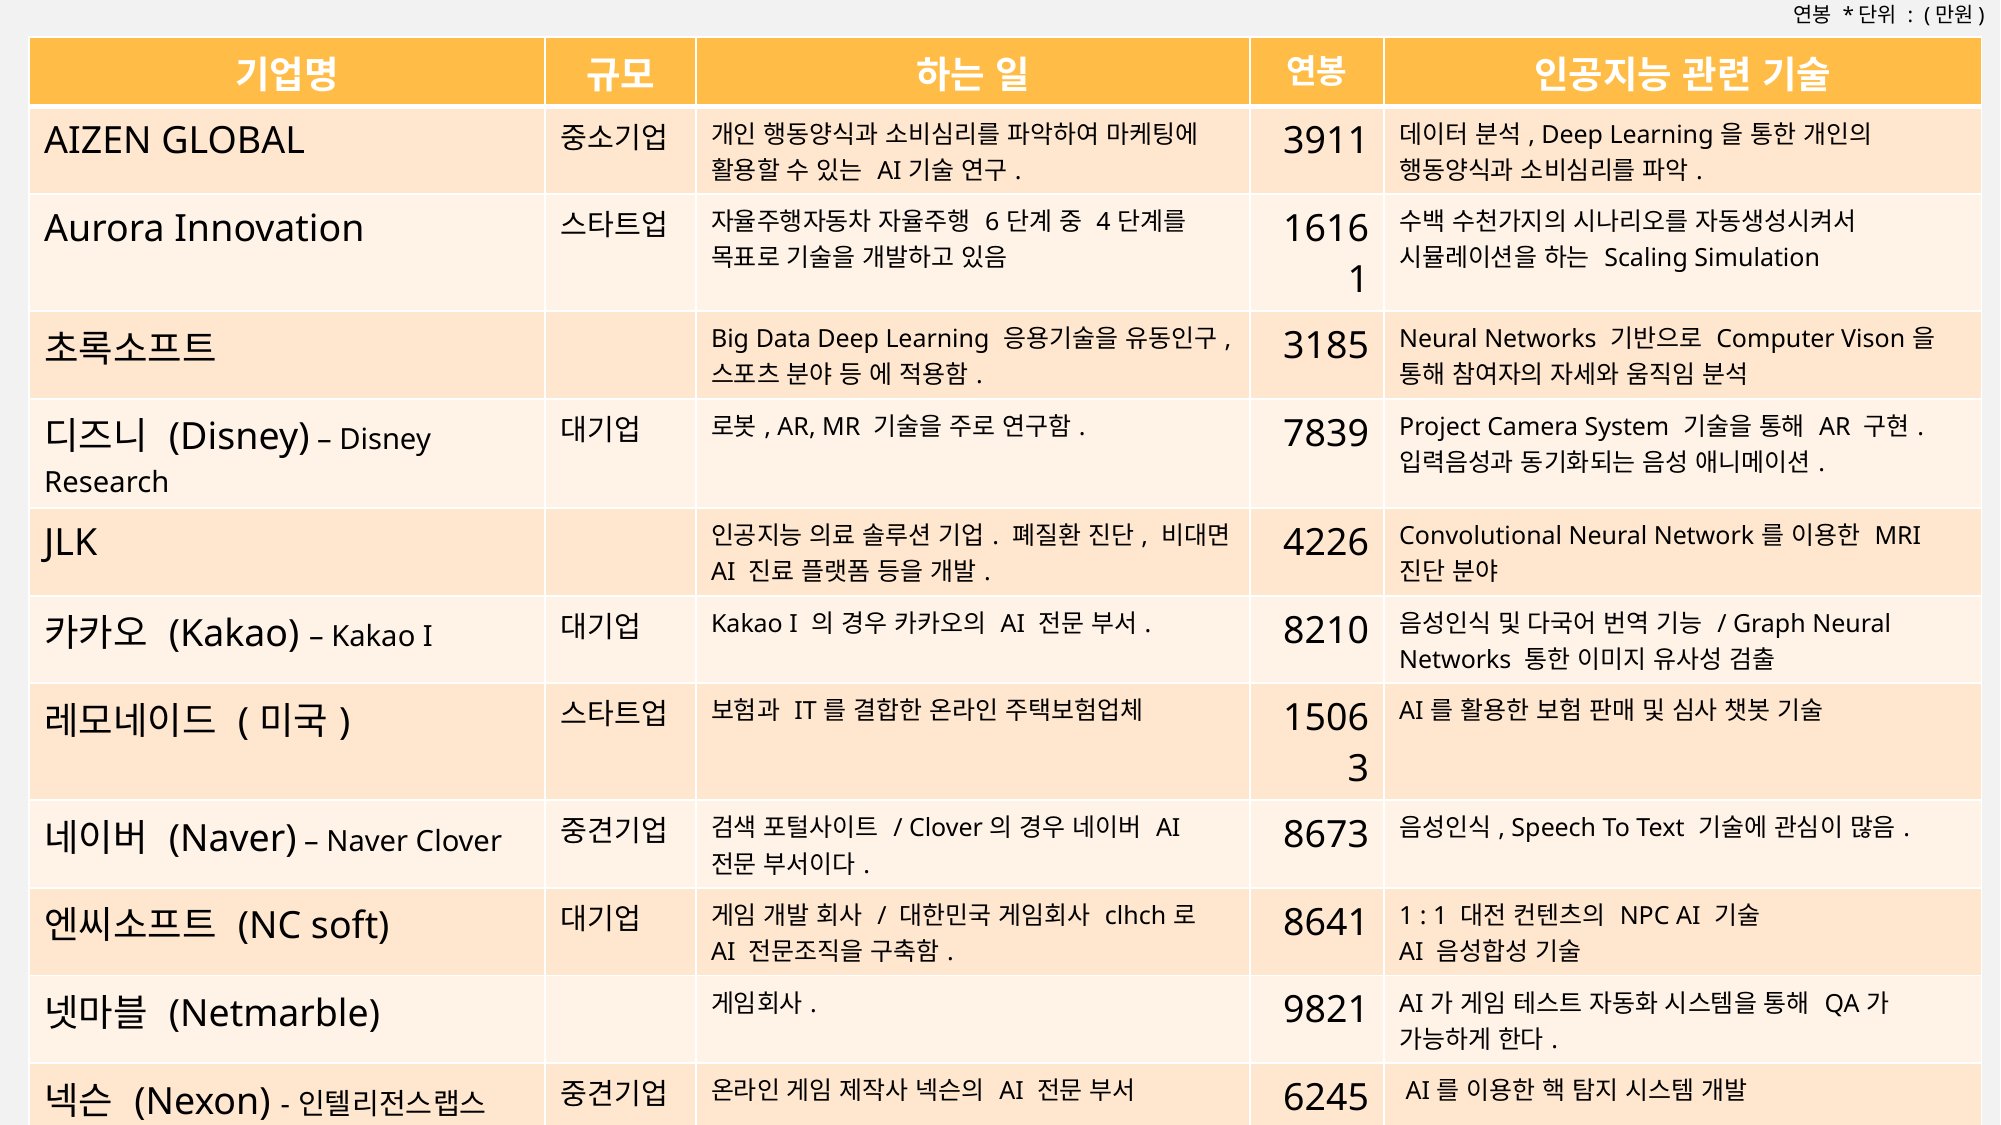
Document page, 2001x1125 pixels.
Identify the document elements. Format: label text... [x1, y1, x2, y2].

table_cell [546, 312, 695, 398]
table_cell 1 : 1 대전 컨텐츠의 NPC AI 기술 AI 음성합성 기술 [1385, 889, 1981, 975]
table_cell 검색 포털사이트 / Clover의 경우 네이버 AI 전문 부서이다. [697, 801, 1249, 887]
table_cell 데이터 분석, Deep Learning을 통한 개인의 행동양식과 소비심리를 파악. [1385, 109, 1981, 193]
table_cell AIZEN GLOBAL [30, 109, 544, 193]
table_header 하는 일 [697, 38, 1249, 104]
table_cell 스타트업 [546, 195, 695, 310]
table_cell AI가 게임 테스트 자동화 시스템을 통해 QA가 가능하게 한다. [1385, 976, 1981, 1062]
table_cell 인공지능 의료 솔루션 기업. 폐질환 진단, 비대면 AI 진료 플랫폼 등을 개발. [697, 509, 1249, 595]
table_header 연봉 [1251, 38, 1383, 104]
table_cell 중소기업 [546, 109, 695, 193]
table_cell 스타트업 [546, 684, 695, 799]
table_cell 3911 [1251, 109, 1383, 193]
table_cell 15063 [1251, 684, 1383, 799]
table_cell 디즈니 (Disney) – Disney Research [30, 400, 544, 507]
table_cell 네이버 (Naver) – Naver Clover [30, 801, 544, 887]
table_cell 로봇, AR, MR 기술을 주로 연구함. [697, 400, 1249, 507]
table_cell 8210 [1251, 597, 1383, 682]
table_cell 8673 [1251, 801, 1383, 887]
table_cell Kakao I 의 경우 카카오의 AI 전문 부서. [697, 597, 1249, 682]
table_cell 넷마블 (Netmarble) [30, 976, 544, 1062]
table_cell 음성인식 및 다국어 번역 기능 / Graph Neural Networks 통한 이미지 유사성 검출 [1385, 597, 1981, 682]
table_cell 넥슨 (Nexon) -인텔리전스랩스 [30, 1064, 544, 1125]
table_cell 대기업 [546, 400, 695, 507]
table_cell 카카오 (Kakao) – Kakao I [30, 597, 544, 682]
table_cell AI를 활용한 보험 판매 및 심사 챗봇 기술 [1385, 684, 1981, 799]
table_cell 게임회사. [697, 976, 1249, 1062]
table_cell 4226 [1251, 509, 1383, 595]
table_cell 온라인 게임 제작사 넥슨의 AI 전문 부서 [697, 1064, 1249, 1125]
table_cell Convolutional Neural Network를 이용한 MRI 진단 분야 [1385, 509, 1981, 595]
table_cell 음성인식, Speech To Text 기술에 관심이 많음. [1385, 801, 1981, 887]
table_cell 중견기업 [546, 1064, 695, 1125]
table_cell 중견기업 [546, 801, 695, 887]
table_cell Neural Networks 기반으로 Computer Vison을 통해 참여자의 자세와 움직임 분석 [1385, 312, 1981, 398]
table_cell 게임 개발 회사 / 대한민국 게임회사 clhch로 AI 전문조직을 구축함. [697, 889, 1249, 975]
table_cell 7839 [1251, 400, 1383, 507]
table_header 인공지능 관련 기술 [1385, 38, 1981, 104]
table_cell 8641 [1251, 889, 1383, 975]
table_header 기업명 [30, 38, 544, 104]
table_cell Project Camera System 기술을 통해 AR 구현. 입력음성과 동기화되는 음성 애니메이션. [1385, 400, 1981, 507]
table_cell 보험과 IT를 결합한 온라인 주택보험업체 [697, 684, 1249, 799]
table_cell 대기업 [546, 597, 695, 682]
table_cell 개인 행동양식과 소비심리를 파악하여 마케팅에 활용할 수 있는 AI기술 연구. [697, 109, 1249, 193]
table_cell [546, 976, 695, 1062]
table_cell 초록소프트 [30, 312, 544, 398]
table_cell 16161 [1251, 195, 1383, 310]
text_box 연봉 *단위 : (만원) [1779, 0, 2000, 35]
table_header 규모 [546, 38, 695, 104]
table_cell 9821 [1251, 976, 1383, 1062]
table_cell 수백 수천가지의 시나리오를 자동생성시켜서 시뮬레이션을 하는 Scaling Simulation [1385, 195, 1981, 310]
table_cell 엔씨소프트 (NC soft) [30, 889, 544, 975]
table_cell 자율주행자동차 자율주행 6단계 중 4단계를 목표로 기술을 개발하고 있음 [697, 195, 1249, 310]
table_cell 레모네이드 (미국) [30, 684, 544, 799]
table_cell JLK [30, 509, 544, 595]
table_cell 6245 [1251, 1064, 1383, 1125]
table_cell AI를 이용한 핵 탐지 시스템 개발 [1385, 1064, 1981, 1125]
table_cell 대기업 [546, 889, 695, 975]
table_cell 3185 [1251, 312, 1383, 398]
table_cell Big Data Deep Learning 응용기술을 유동인구, 스포츠 분야 등 에 적용함. [697, 312, 1249, 398]
table_cell [546, 509, 695, 595]
table_cell Aurora Innovation [30, 195, 544, 310]
